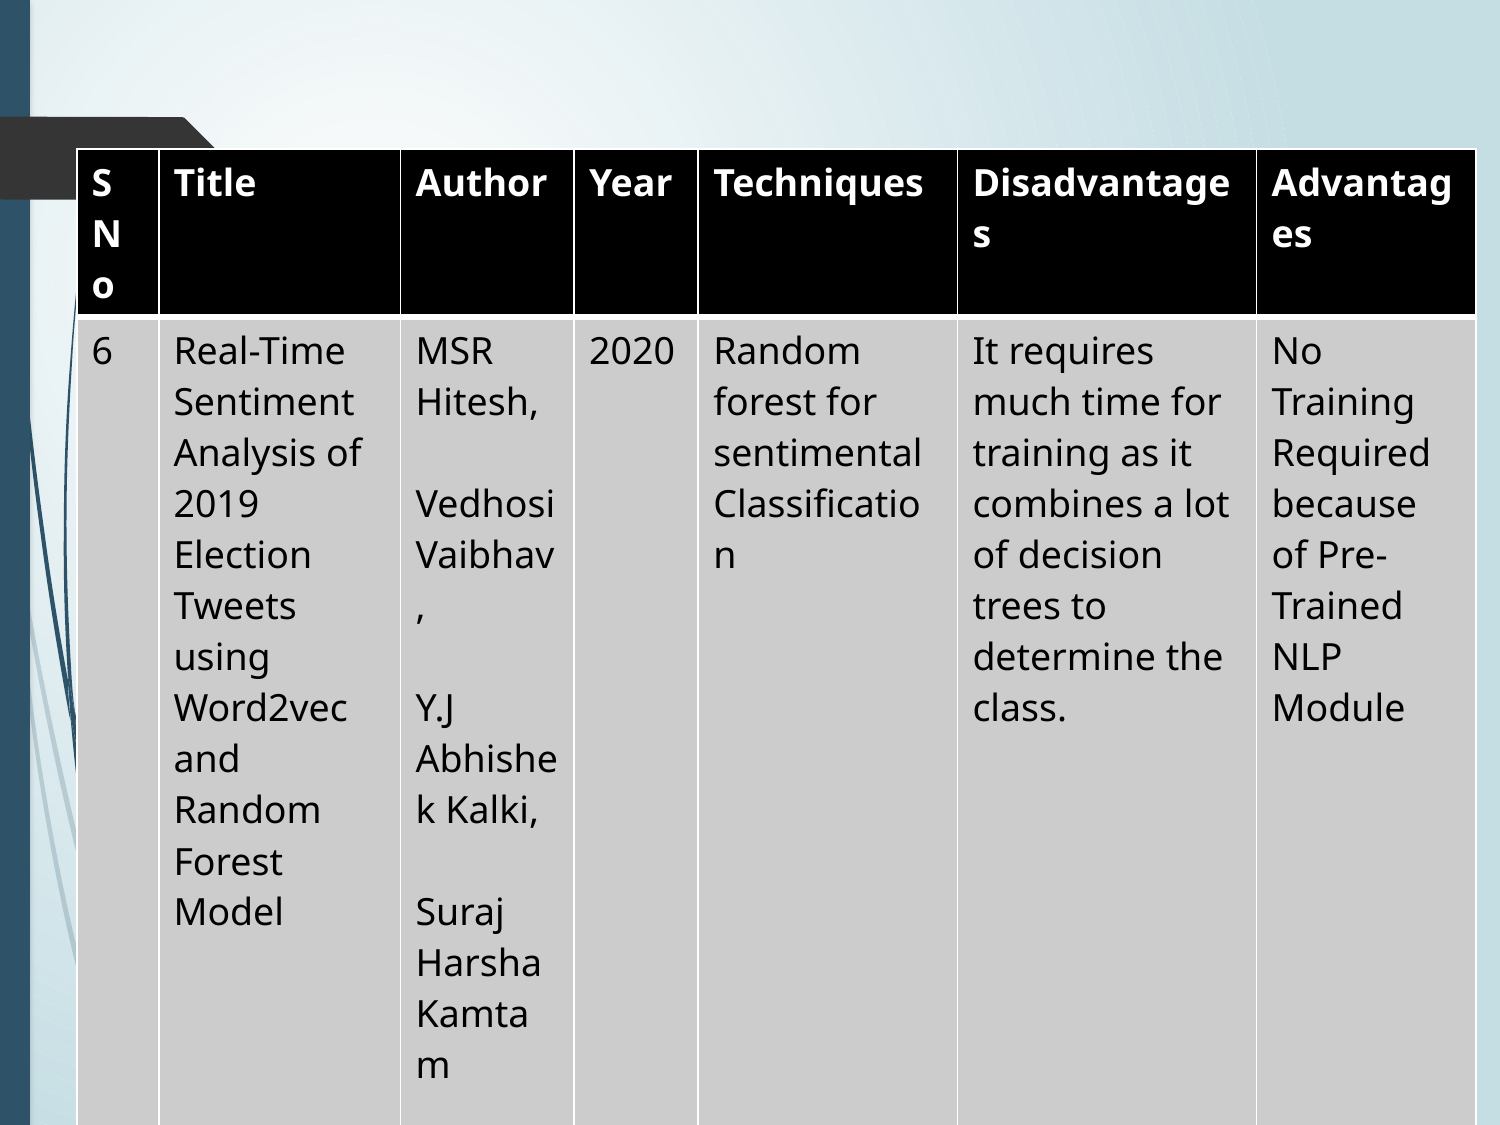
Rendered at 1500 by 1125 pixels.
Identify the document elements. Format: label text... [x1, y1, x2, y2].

table_header S No [78, 150, 158, 314]
table_header Title [160, 150, 400, 314]
table_cell MSR Hitesh, Vedhosi Vaibhav, Y.J Abhishek Kalki, Suraj Harsha Kamtam Santoshi Kumari [401, 320, 573, 1125]
table_cell Real-Time Sentiment Analysis of 2019 Election Tweets using Word2vec and Random Forest Model [160, 320, 400, 1125]
table_cell 2020 [575, 320, 697, 1125]
table_cell Random forest for sentimental Classification [699, 320, 957, 1125]
table_cell 6 [78, 320, 158, 1125]
table_header Advantages [1257, 150, 1475, 314]
table_cell It requires much time for training as it combines a lot of decision trees to determine the class. [958, 320, 1256, 1125]
table_header Techniques [699, 150, 957, 314]
table_header Year [575, 150, 697, 314]
table_cell No Training Required because of Pre-Trained NLP Module [1257, 320, 1475, 1125]
table_header Disadvantages [958, 150, 1256, 314]
table_header Author [401, 150, 573, 314]
